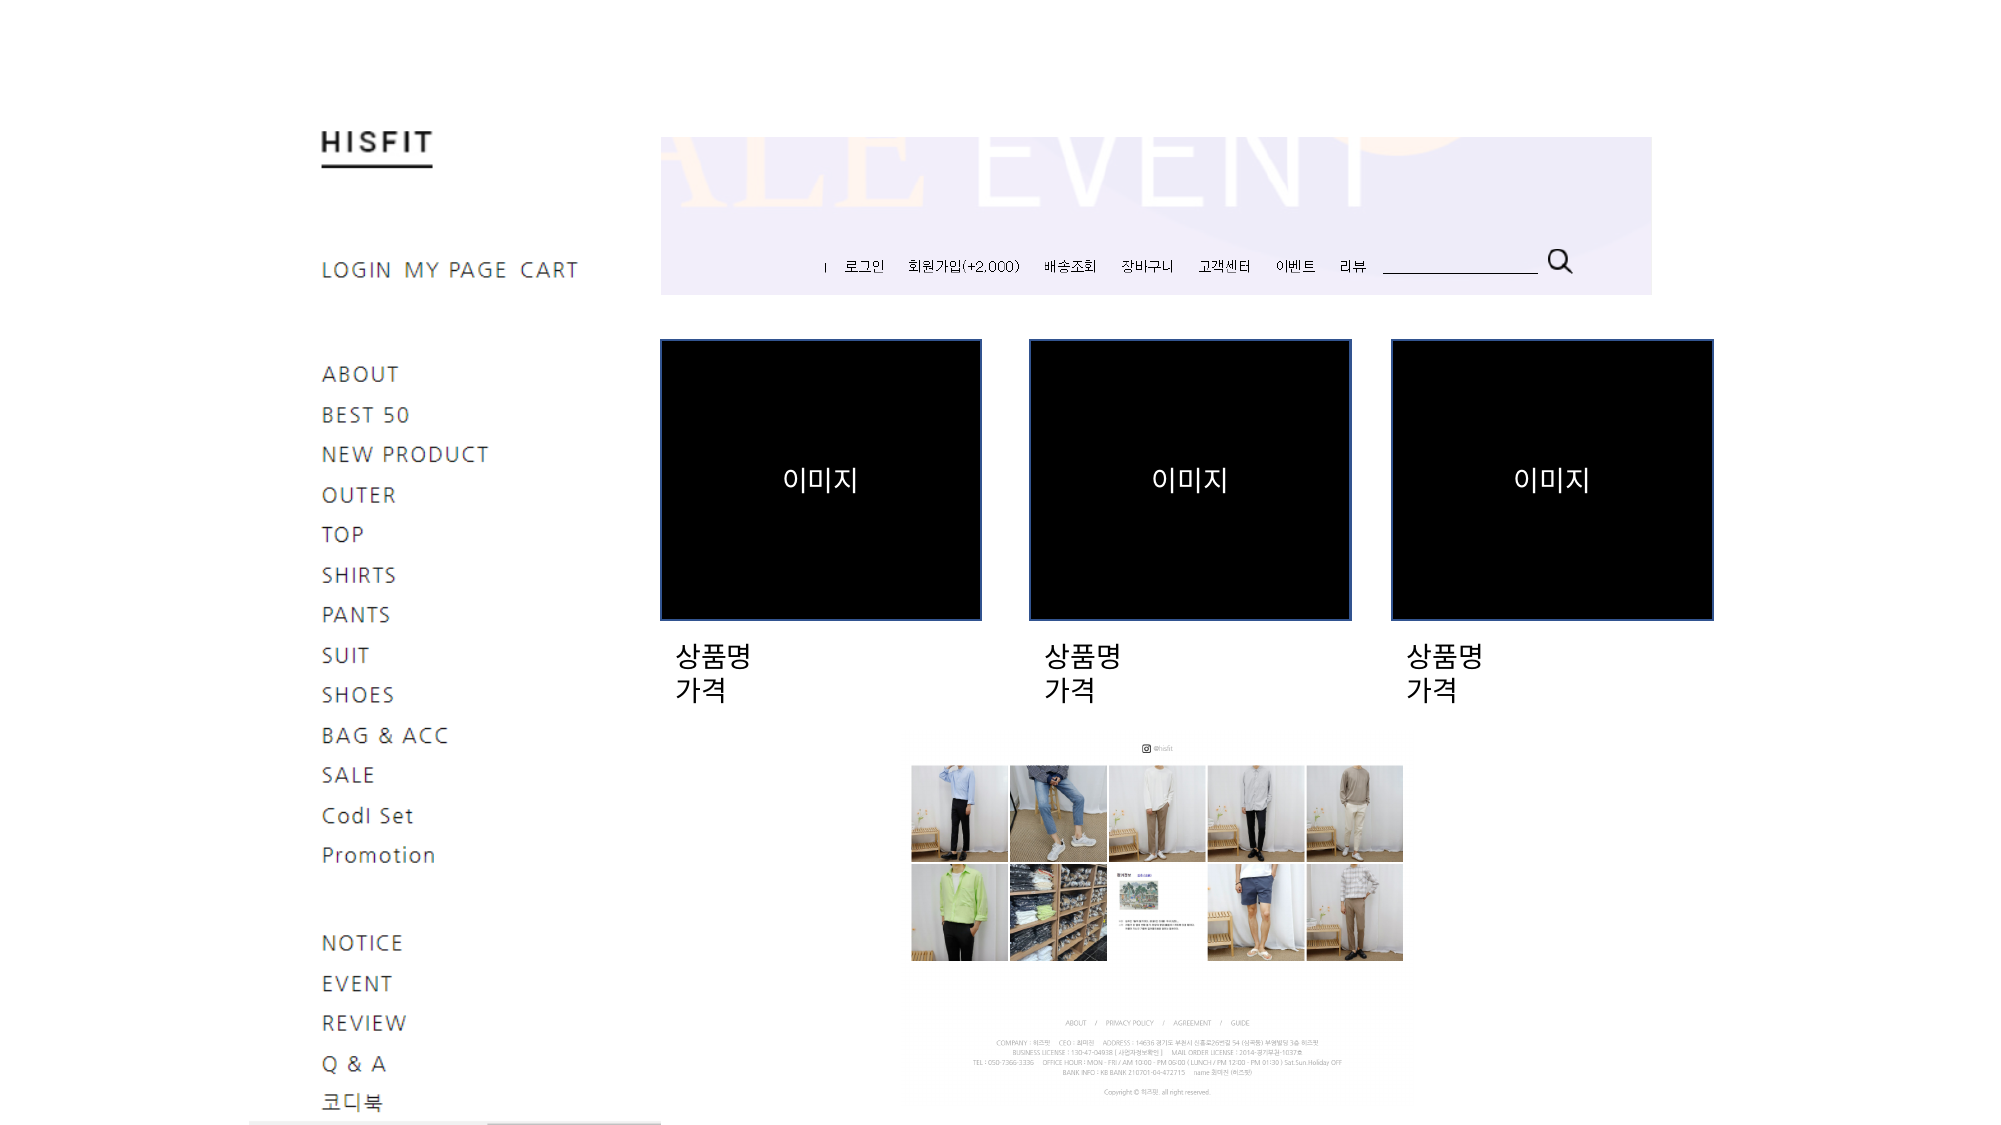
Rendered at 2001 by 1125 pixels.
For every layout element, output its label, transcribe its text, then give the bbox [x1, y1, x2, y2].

text_box 상품명 가격 [1391, 632, 1713, 715]
text_box 상품명 가격 [1029, 632, 1351, 715]
text_box 상품명 가격 [661, 632, 982, 715]
text_box 이미지 [1029, 339, 1352, 621]
picture [249, 0, 1652, 1125]
text_box 이미지 [661, 339, 982, 621]
text_box 이미지 [1391, 339, 1714, 621]
picture [901, 730, 1414, 1106]
